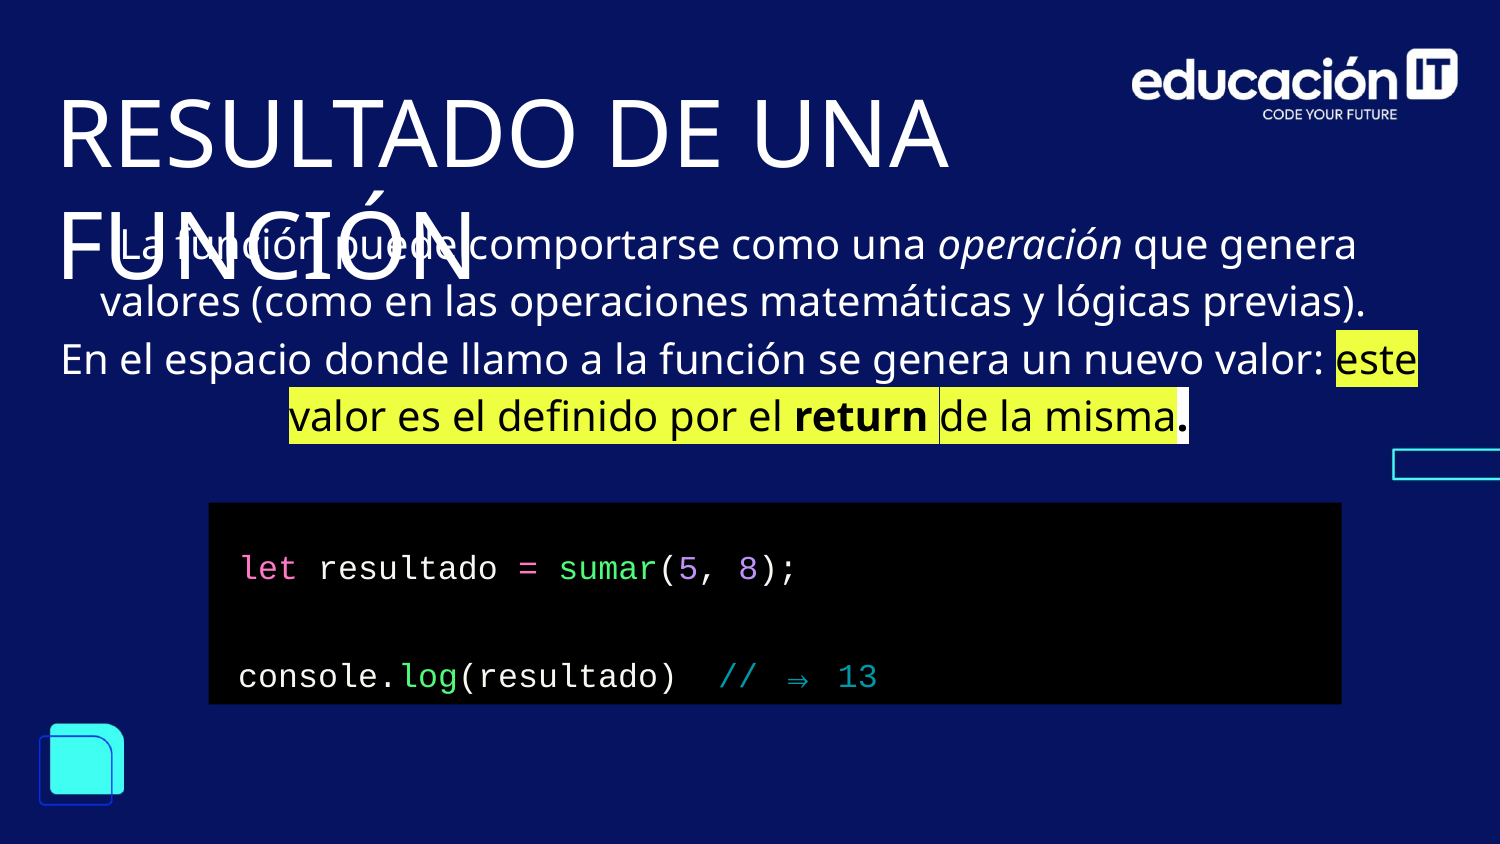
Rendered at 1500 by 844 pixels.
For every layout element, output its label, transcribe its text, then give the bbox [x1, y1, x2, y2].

text_box RESULTADO DE UNA FUNCIÓN [40, 58, 1363, 182]
text_box La función puede comportarse como una operación que genera valores (como en las operaciones matemáticas y lógicas previas). En el espacio donde llamo a la función se genera un nuevo valor: este valor es el definido por el return de la misma. [40, 195, 1438, 443]
picture [0, 0, 1500, 844]
text_box let resultado = sumar(5, 8); console.log(resultado) // ⇒ 13 [208, 502, 1342, 705]
